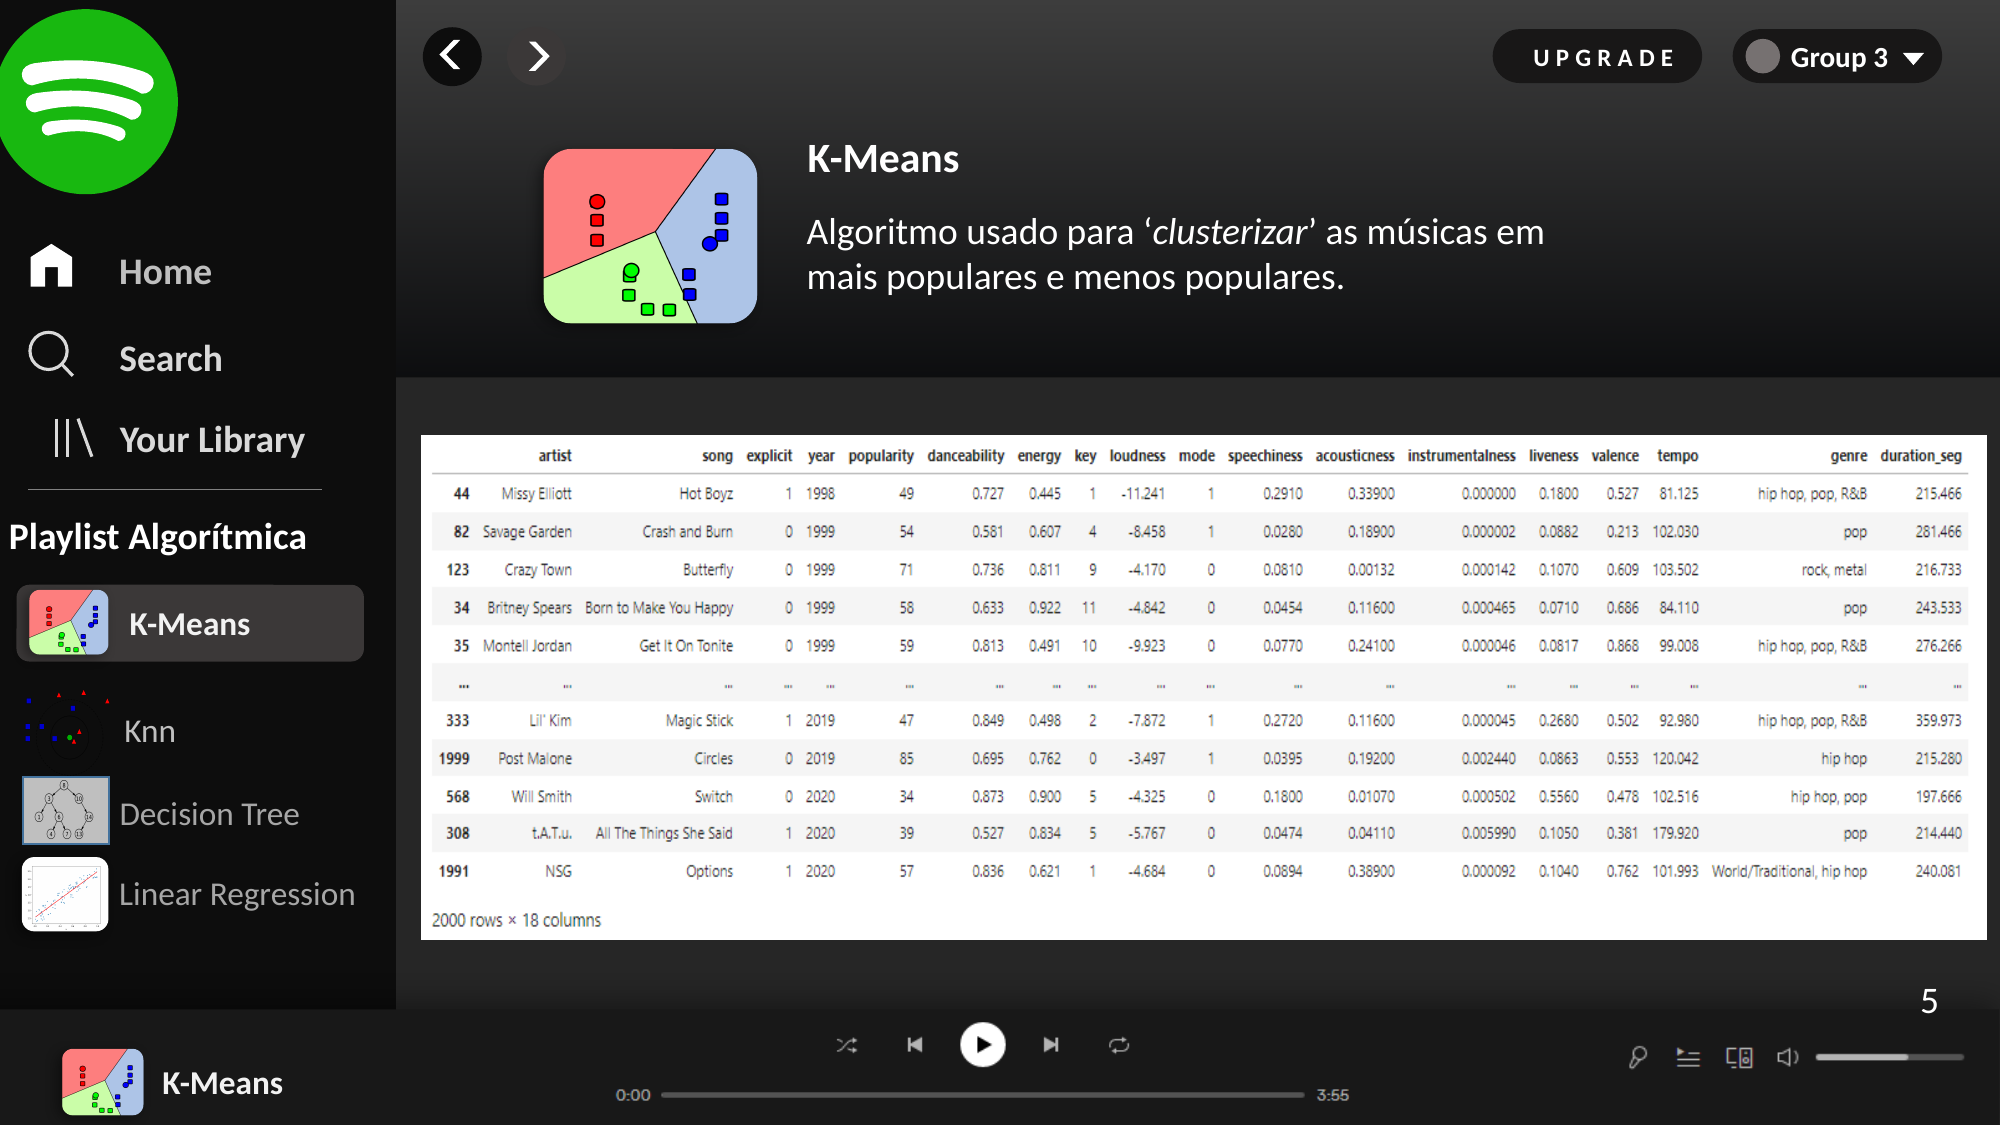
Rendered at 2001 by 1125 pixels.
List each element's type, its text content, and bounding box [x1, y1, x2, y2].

text_box [396, 0, 2000, 376]
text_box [0, 0, 396, 1009]
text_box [422, 26, 566, 87]
picture [421, 435, 1987, 940]
text_box [396, 376, 2000, 986]
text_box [78, 418, 92, 457]
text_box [1492, 29, 1943, 84]
text_box K-Means [792, 122, 975, 188]
text_box 5 [1905, 968, 1987, 1009]
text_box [0, 1009, 2000, 1125]
text_box Algoritmo usado para ‘clusterizar’ as músicas em mais populares e menos populares. [791, 199, 1563, 305]
picture [543, 148, 758, 324]
picture [61, 1048, 144, 1116]
